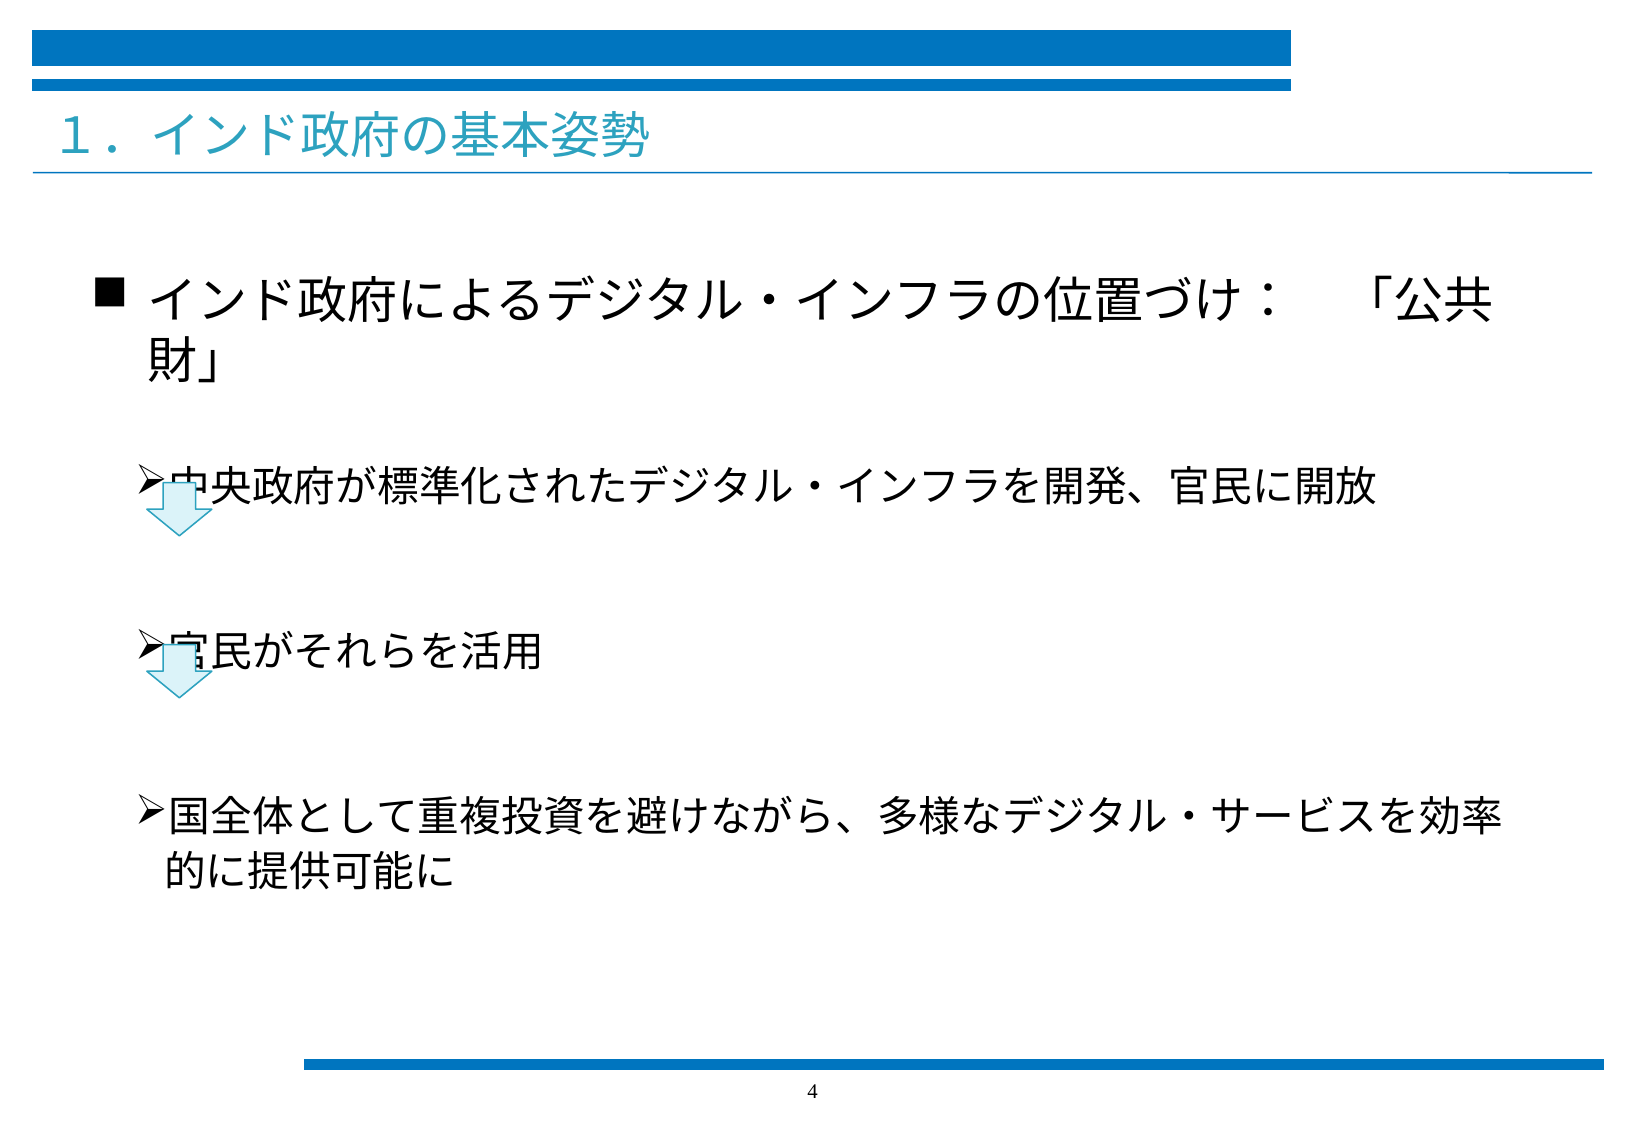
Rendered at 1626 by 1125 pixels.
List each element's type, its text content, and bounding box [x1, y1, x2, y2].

text_box １．インド政府の基本姿勢 [34, 95, 1510, 185]
slide_number 3 [684, 1070, 941, 1118]
text_box [146, 644, 212, 698]
text_box [146, 482, 212, 536]
text_box インド政府によるデジタル・インフラの位置づけ： 「公共財」 中央政府が標準化されたデジタル・インフラを開発、官民に開放 官民がそれらを活用 国全体として重複投資を避けながら、多様なデジタル・サービスを効率的に提供可能に [76, 261, 1522, 368]
